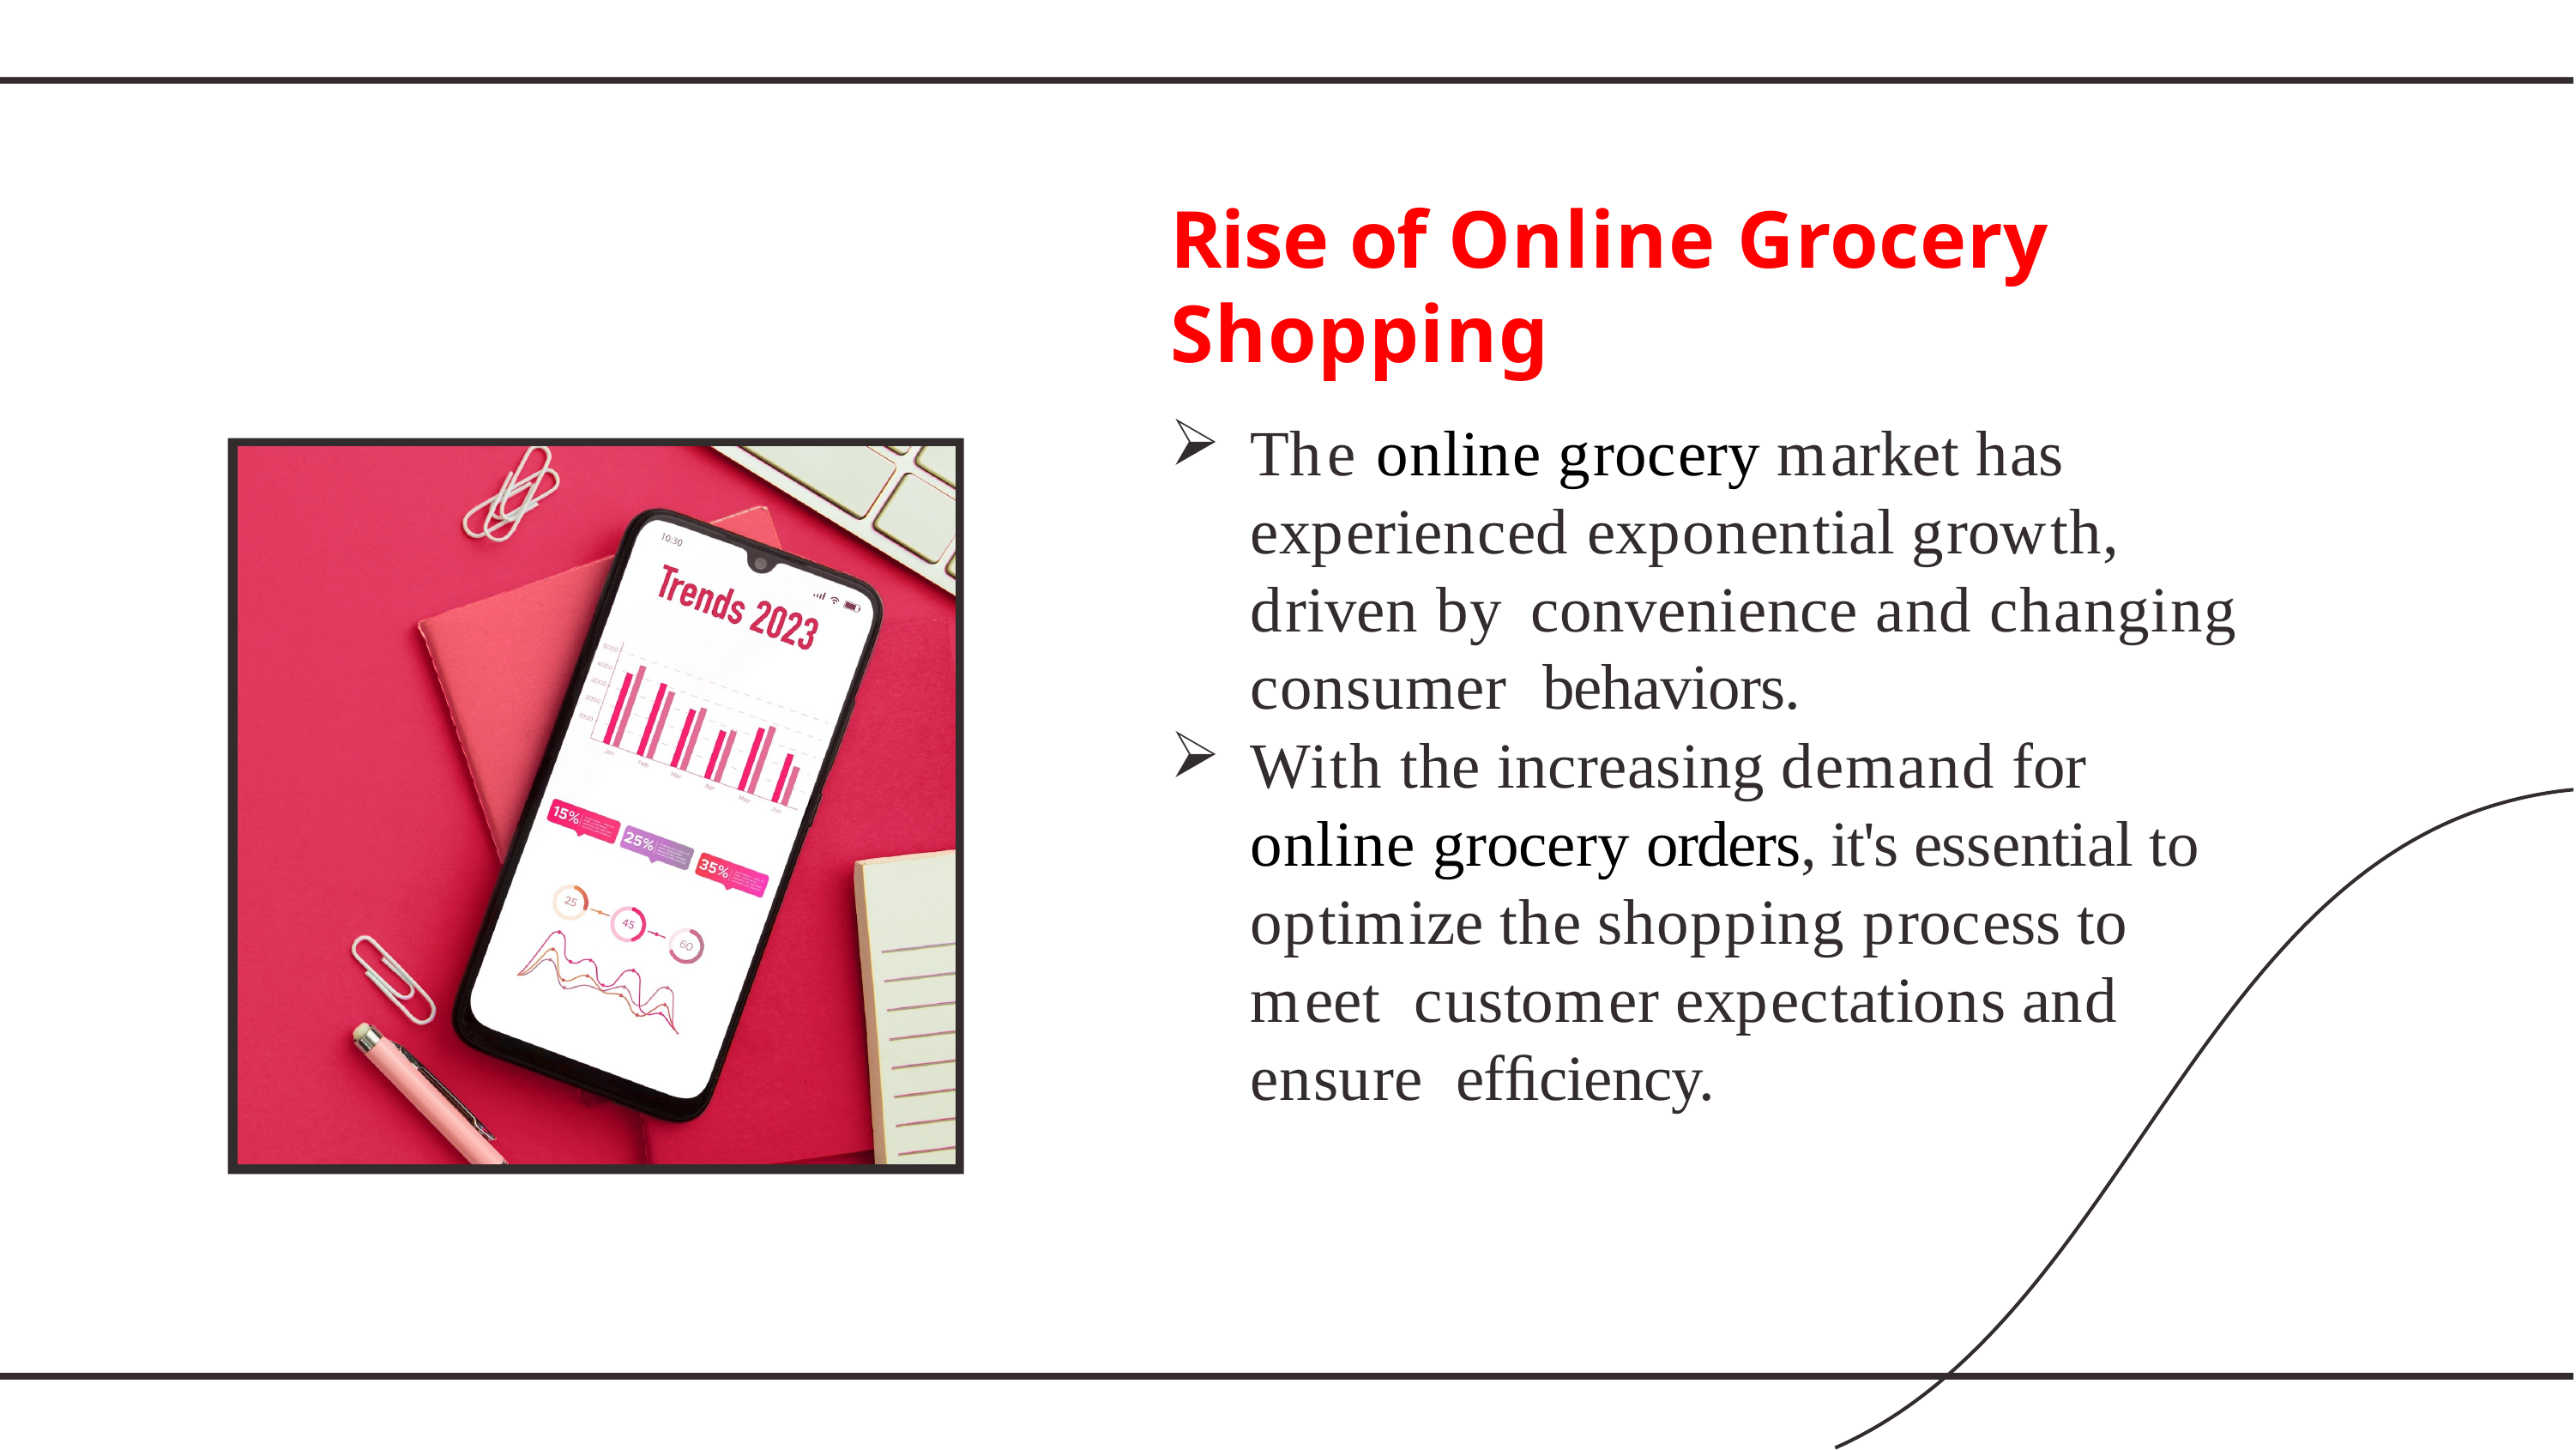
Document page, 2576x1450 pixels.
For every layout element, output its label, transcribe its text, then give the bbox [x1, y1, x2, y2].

text_box [2265, 789, 2573, 1065]
text_box [1919, 1114, 2211, 1373]
text_box [0, 76, 2573, 84]
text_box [227, 437, 964, 1175]
text_box [0, 1373, 2573, 1380]
title Rise of Online Grocery Shopping [1168, 160, 2306, 405]
text_box [1835, 1380, 1943, 1448]
text_box The online grocery market has experienced exponential growth, driven by convenience and changing consumer behaviors. With the increasing demand for online grocery orders, it's essential to optimize the shopping process to meet customer expectations and ensure efﬁciency. [1168, 409, 2265, 1114]
